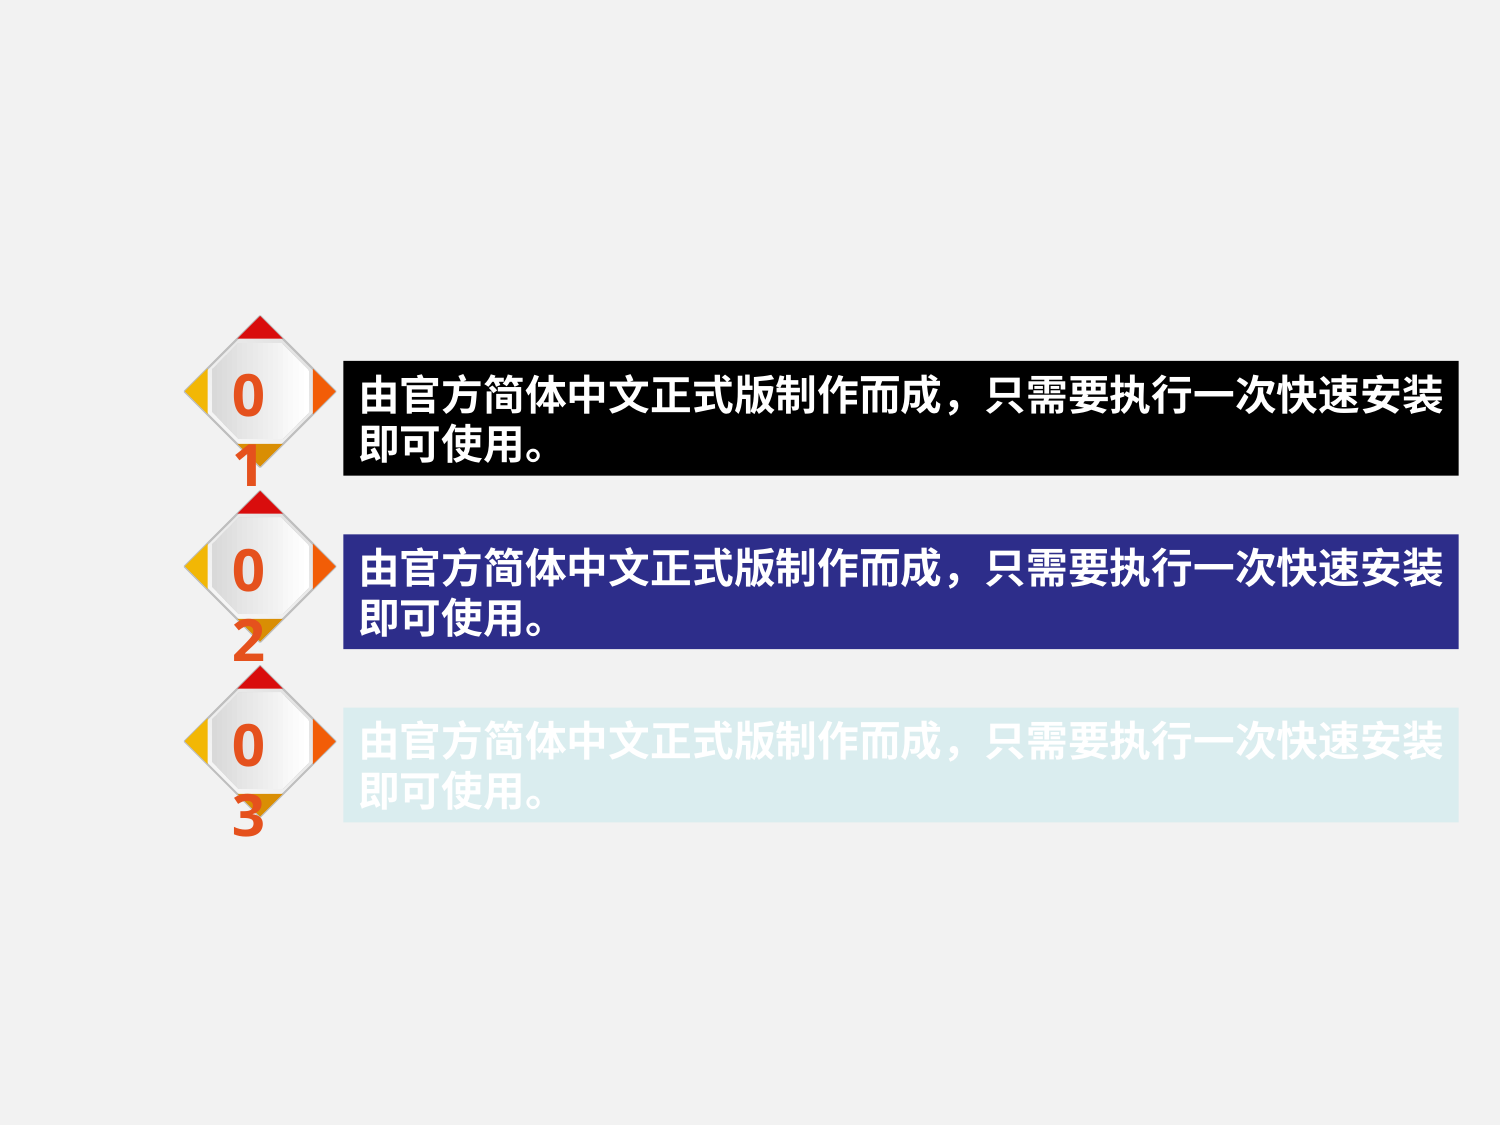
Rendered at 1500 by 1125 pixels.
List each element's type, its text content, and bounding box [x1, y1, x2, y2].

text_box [191, 672, 330, 811]
text_box 由官方简体中文正式版制作而成，只需要执行一次快速安装即可使用。 [343, 360, 1459, 476]
text_box 由官方简体中文正式版制作而成，只需要执行一次快速安装即可使用。 [343, 534, 1459, 650]
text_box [191, 322, 330, 461]
text_box 由官方简体中文正式版制作而成，只需要执行一次快速安装即可使用。 [343, 707, 1459, 823]
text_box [191, 497, 330, 636]
